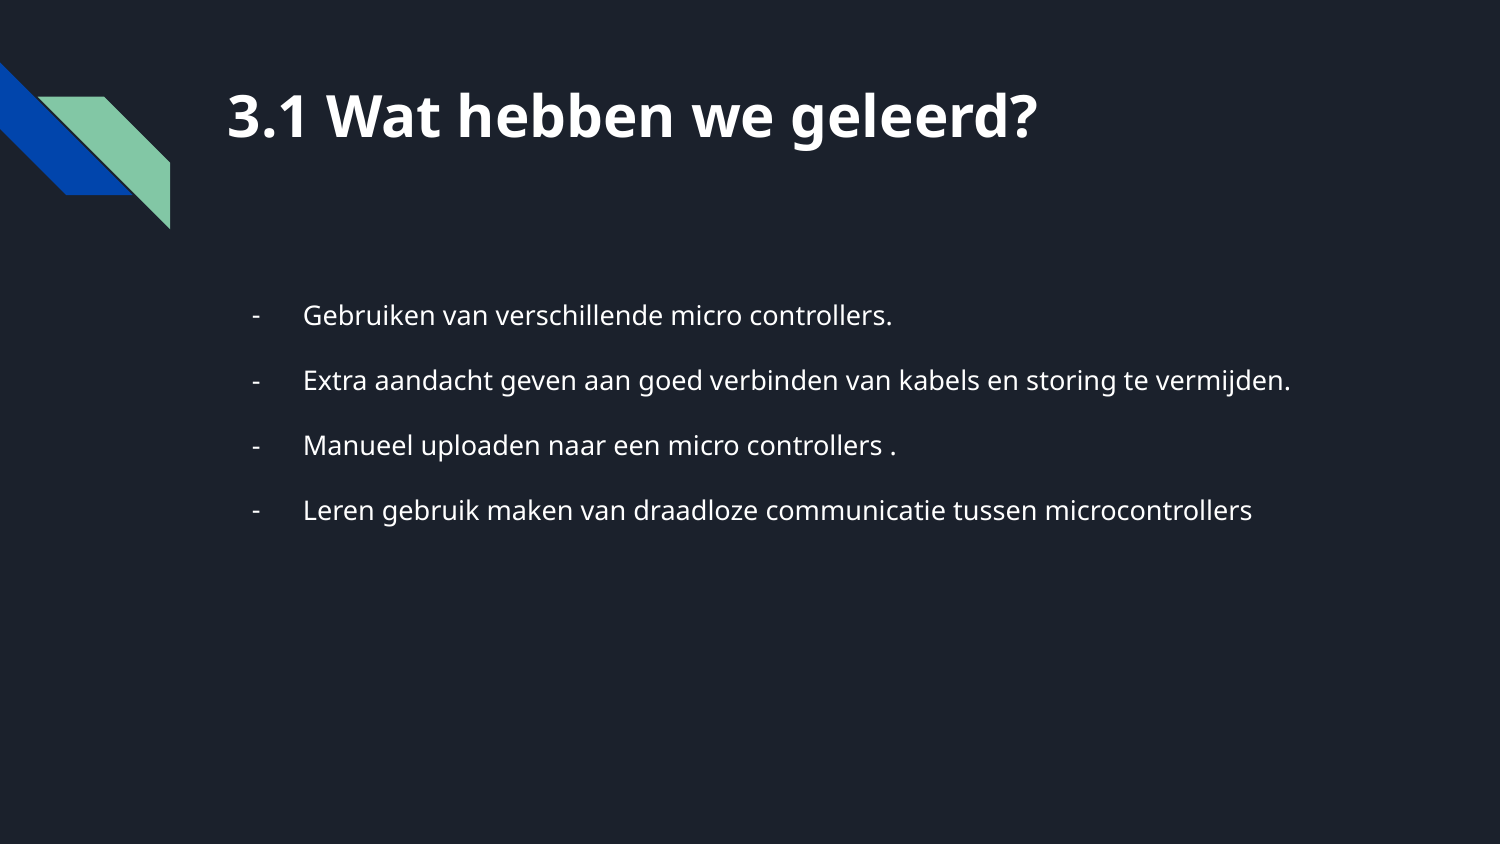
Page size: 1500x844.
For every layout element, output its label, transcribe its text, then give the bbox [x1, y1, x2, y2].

title 3.1 Wat hebben we geleerd? [212, 64, 1368, 215]
list Gebruiken van verschillende micro controllers. Extra aandacht geven aan goed verbinden van kabels en storing te vermijden. Manueel uploaden naar een micro controllers . Leren gebruik maken van draadloze communicatie tussen microcontrollers [212, 250, 1368, 729]
